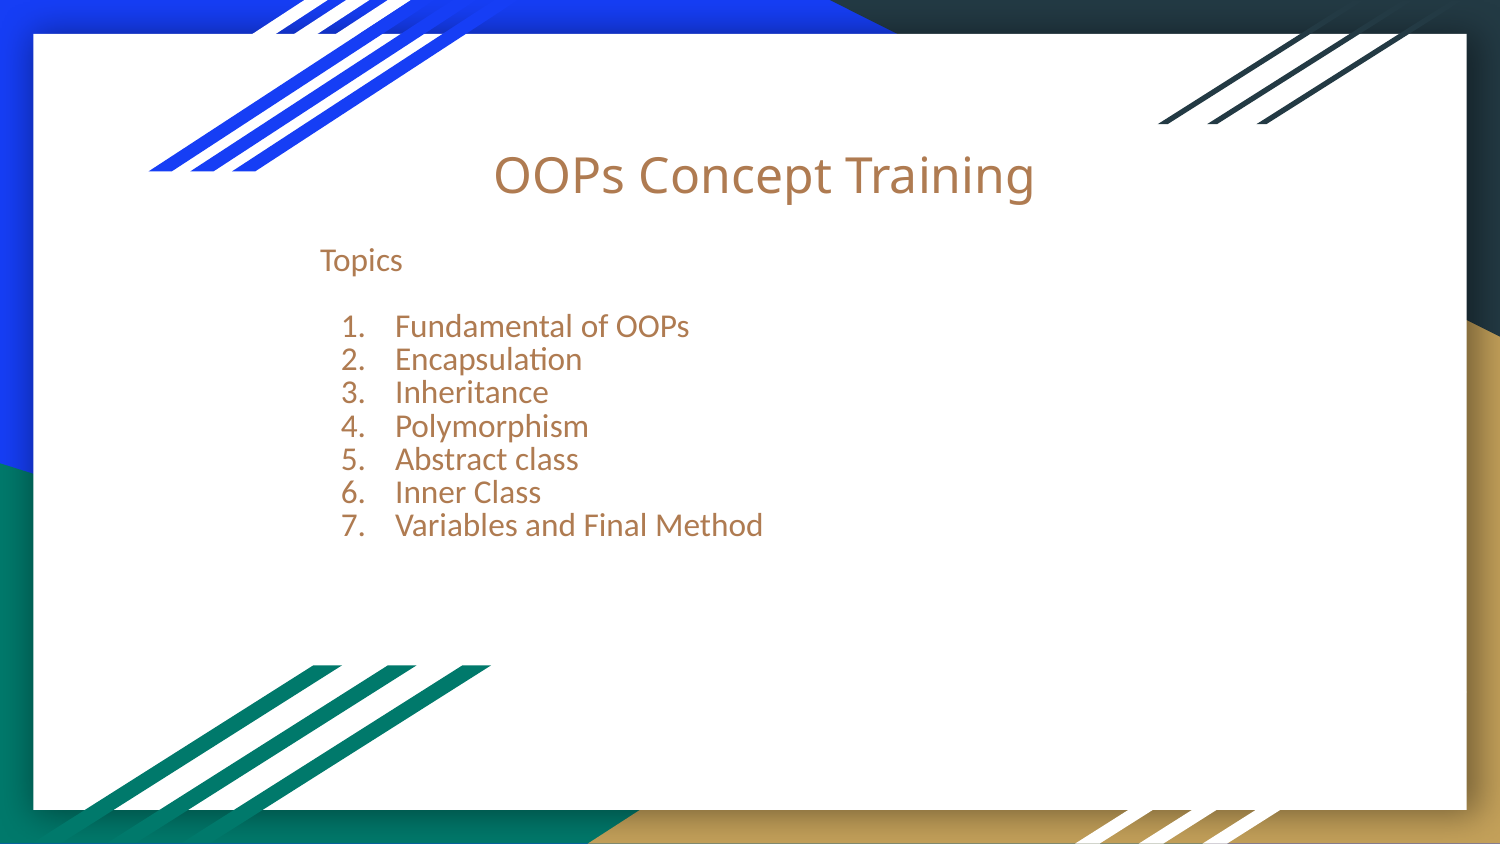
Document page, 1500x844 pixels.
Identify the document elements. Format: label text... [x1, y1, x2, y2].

title OOPs Concept Training [325, 125, 1219, 224]
subtitle Topics Fundamental of OOPs Encapsulation Inheritance Polymorphism Abstract class Inner Class Variables and Final Method [304, 230, 1219, 646]
